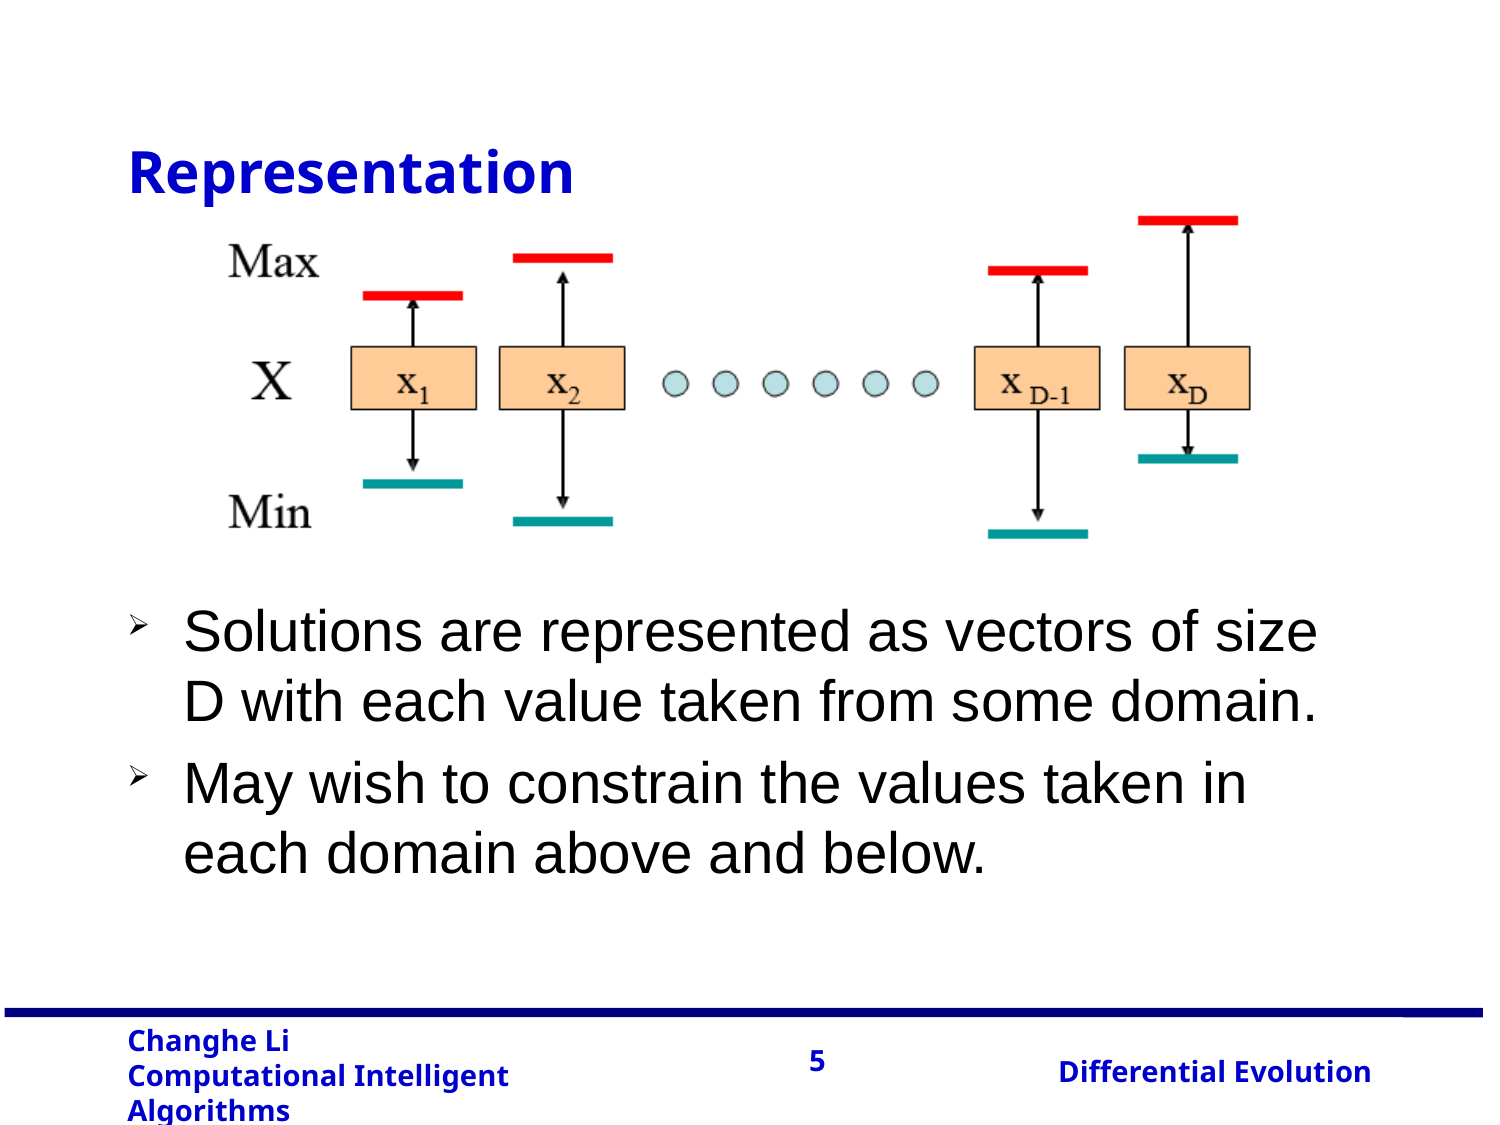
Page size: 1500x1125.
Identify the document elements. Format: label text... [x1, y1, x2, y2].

picture [196, 213, 1304, 572]
title Representation [112, 37, 1388, 213]
list Solutions are represented as vectors of size D with each value taken from some domain. May wish to constrain the values taken in each domain above and below. [112, 586, 1388, 995]
